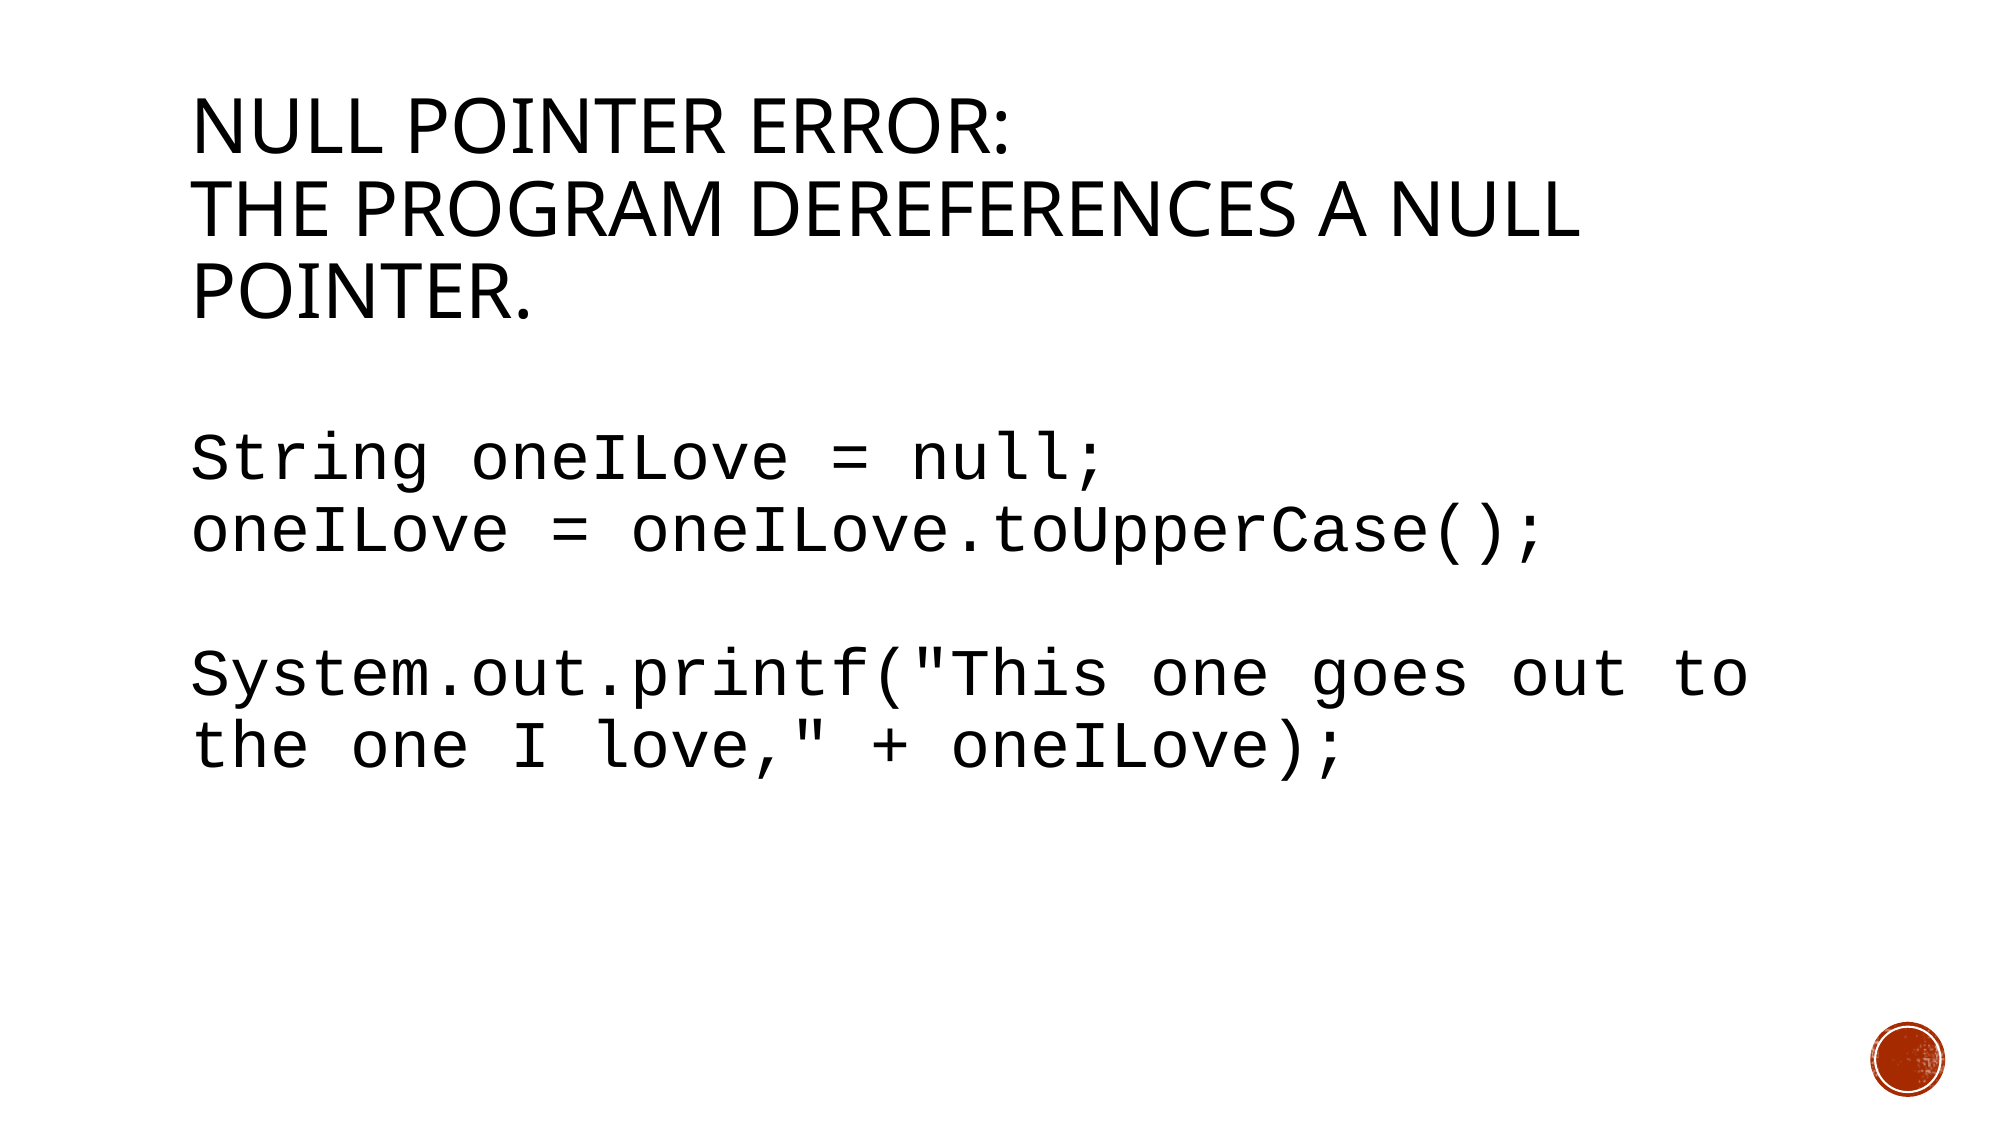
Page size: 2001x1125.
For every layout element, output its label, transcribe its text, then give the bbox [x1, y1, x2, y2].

title Null pointer error: The program dereferences a null pointer. [175, 79, 1826, 344]
list String oneILove = null; oneILove = oneILove.toUpperCase(); System.out.printf("This one goes out to the one I love," + oneILove); [175, 413, 1826, 1013]
